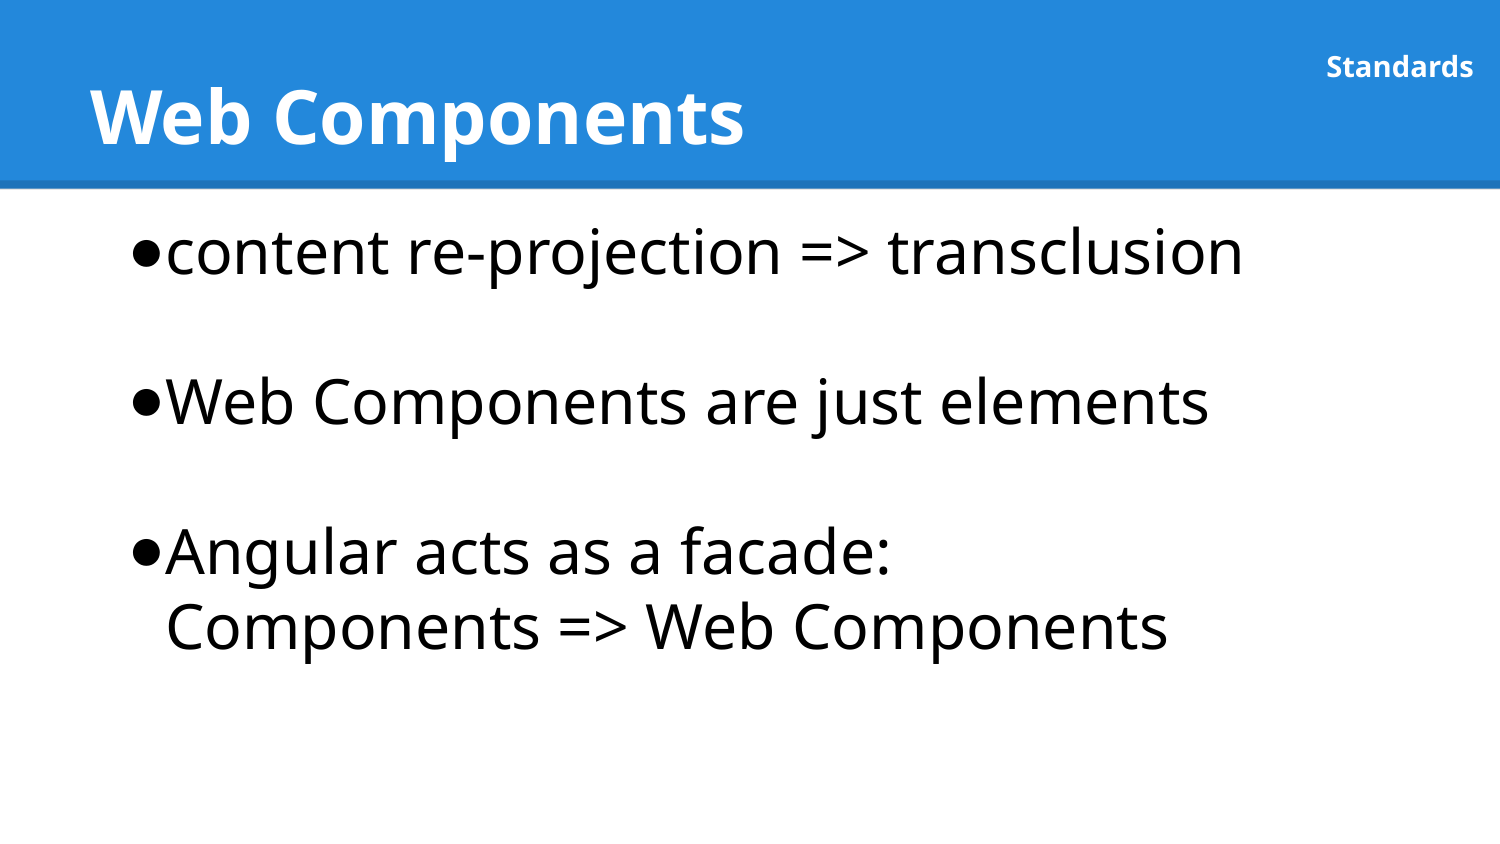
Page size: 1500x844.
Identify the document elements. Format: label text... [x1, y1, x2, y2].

list content re-projection => transclusion Web Components are just elements Angular acts as a facade: Components => Web Components [75, 196, 1425, 808]
title Standards [1013, 33, 1489, 175]
title Web Components [75, 33, 966, 175]
